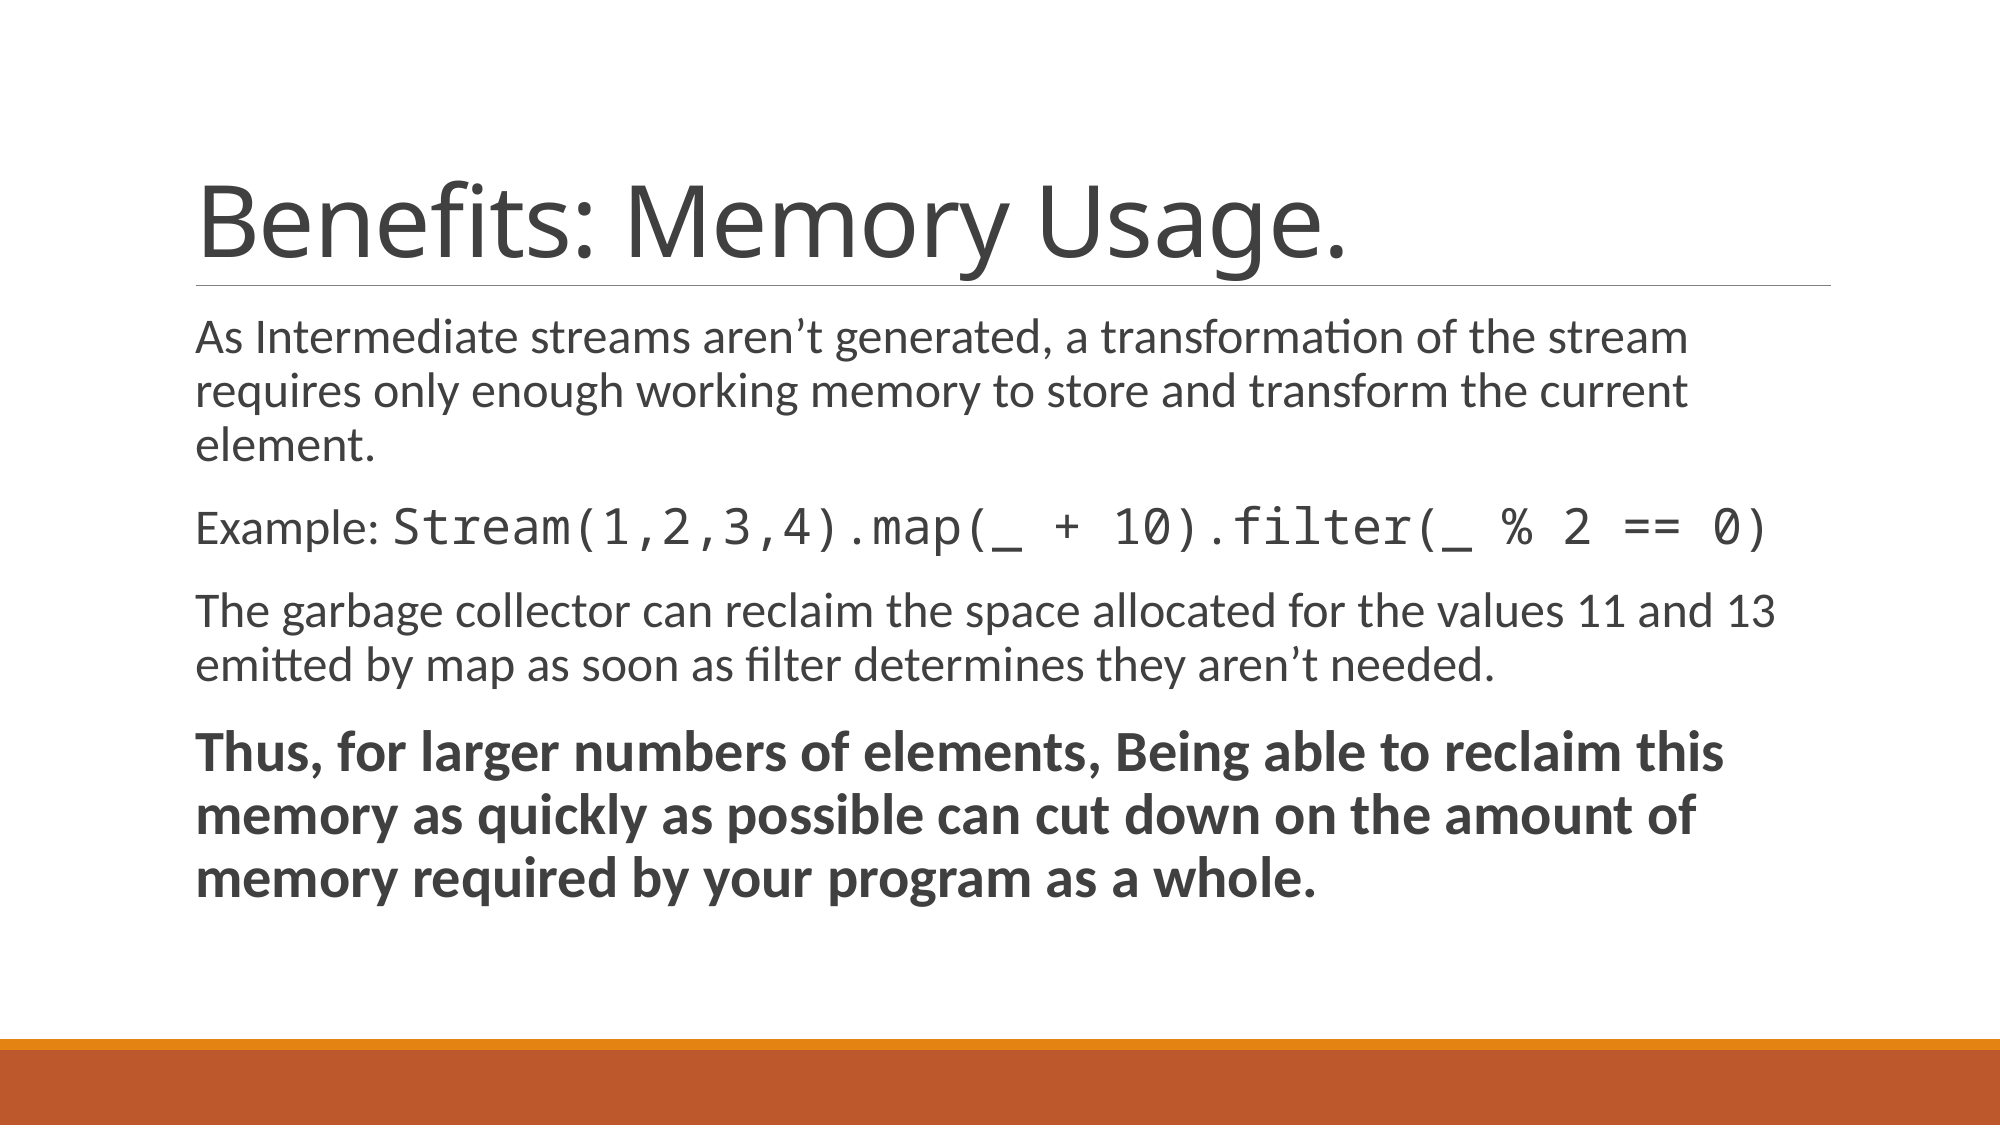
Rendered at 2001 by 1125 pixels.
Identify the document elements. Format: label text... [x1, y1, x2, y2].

list As Intermediate streams aren’t generated, a transformation of the stream requires only enough working memory to store and transform the current element. Example: Stream(1,2,3,4).map(_ + 10).filter(_ % 2 == 0) The garbage collector can reclaim the space allocated for the values 11 and 13 emitted by map as soon as filter determines they aren’t needed. Thus, for larger numbers of elements, Being able to reclaim this memory as quickly as possible can cut down on the amount of memory required by your program as a whole. [180, 302, 1830, 963]
title Benefits: Memory Usage. [180, 47, 1830, 285]
